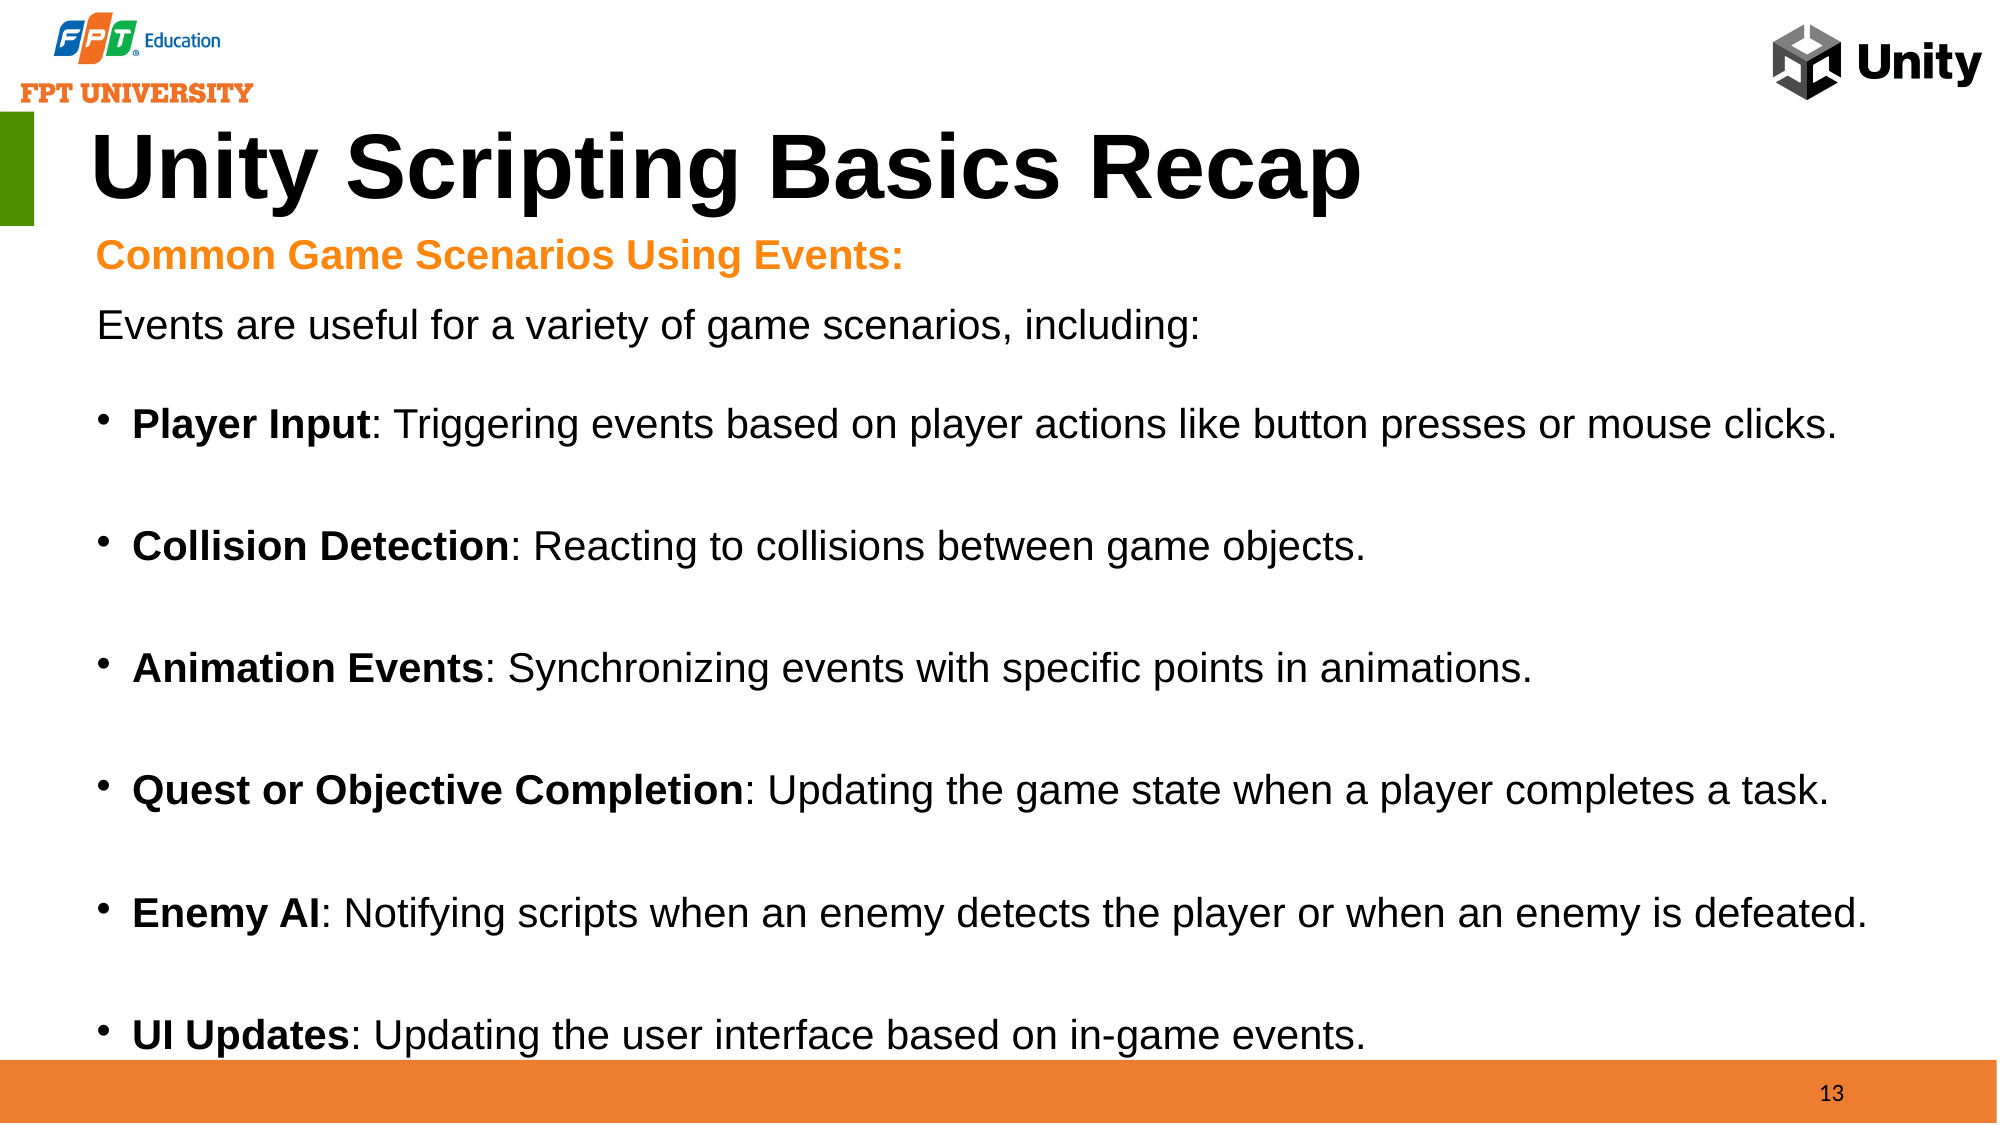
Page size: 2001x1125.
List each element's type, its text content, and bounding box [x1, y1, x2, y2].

text_box Events are useful for a variety of game scenarios, including: Player Input: Triggering events based on player actions like button presses or mouse clicks. Collision Detection: Reacting to collisions between game objects. Animation Events: Synchronizing events with specific points in animations. Quest or Objective Completion: Updating the game state when a player completes a task. Enemy AI: Notifying scripts when an enemy detects the player or when an enemy is defeated. UI Updates: Updating the user interface based on in-game events. [81, 290, 1913, 1030]
picture [1765, 0, 1991, 125]
picture [4, 4, 262, 108]
text_box Common Game Scenarios Using Events: [80, 220, 1575, 282]
slide_number 13 [1412, 1063, 1860, 1121]
text_box Unity Scripting Basics Recap [37, 111, 1974, 226]
